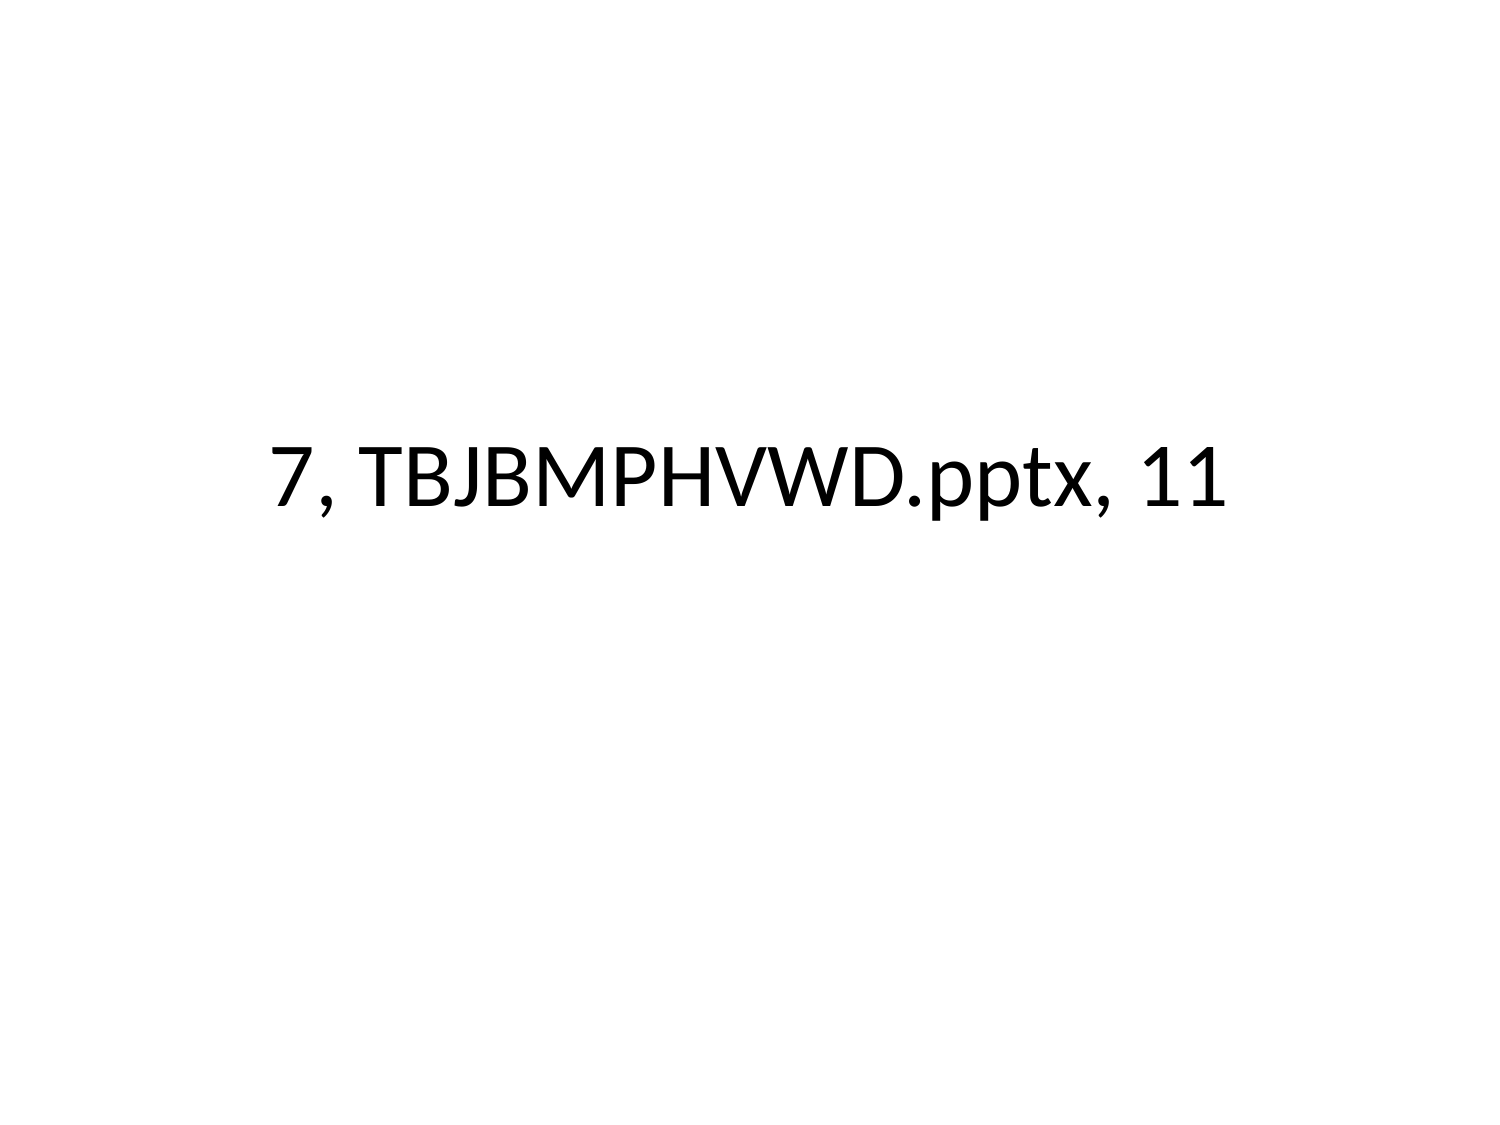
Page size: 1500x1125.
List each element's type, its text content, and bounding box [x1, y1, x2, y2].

title 7, TBJBMPHVWD.pptx, 11 [112, 349, 1388, 591]
